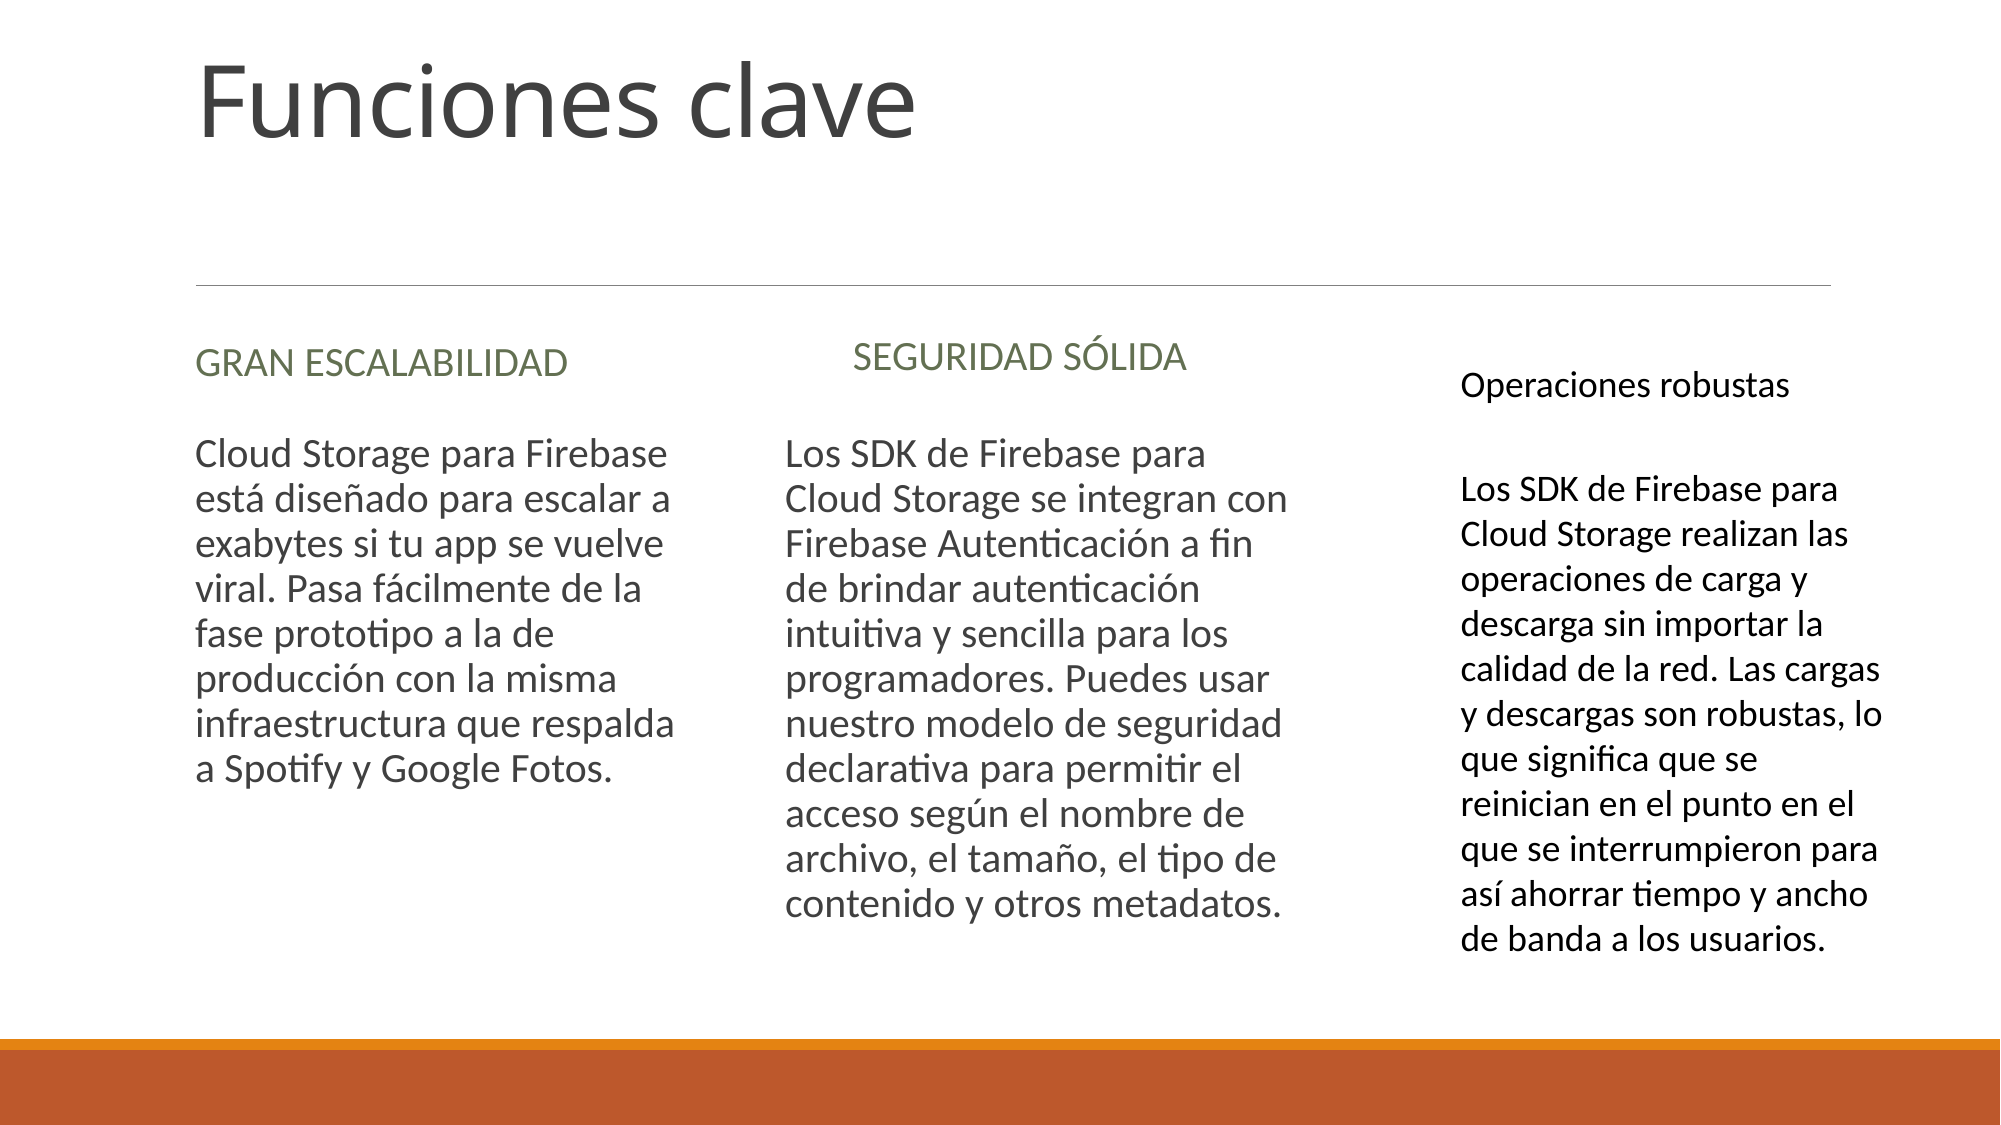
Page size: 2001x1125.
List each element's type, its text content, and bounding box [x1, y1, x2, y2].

list Seguridad sólida [837, 296, 1237, 418]
title Funciones clave [180, 47, 1830, 285]
list Gran escalabilidad [180, 302, 687, 423]
list Los SDK de Firebase para Cloud Storage se integran con Firebase Autenticación a fin de brindar autenticación intuitiva y sencilla para los programadores. Puedes usar nuestro modelo de seguridad declarativa para permitir el acceso según el nombre de archivo, el tamaño, el tipo de contenido y otros metadatos. [770, 423, 1304, 978]
text_box Los SDK de Firebase para Cloud Storage realizan las operaciones de carga y descarga sin importar la calidad de la red. Las cargas y descargas son robustas, lo que significa que se reinician en el punto en el que se interrumpieron para así ahorrar tiempo y ancho de banda a los usuarios. [1445, 456, 1907, 967]
text_box Operaciones robustas [1445, 352, 1899, 413]
list Cloud Storage para Firebase está diseñado para escalar a exabytes si tu app se vuelve viral. Pasa fácilmente de la fase prototipo a la de producción con la misma infraestructura que respalda a Spotify y Google Fotos. [180, 423, 687, 978]
